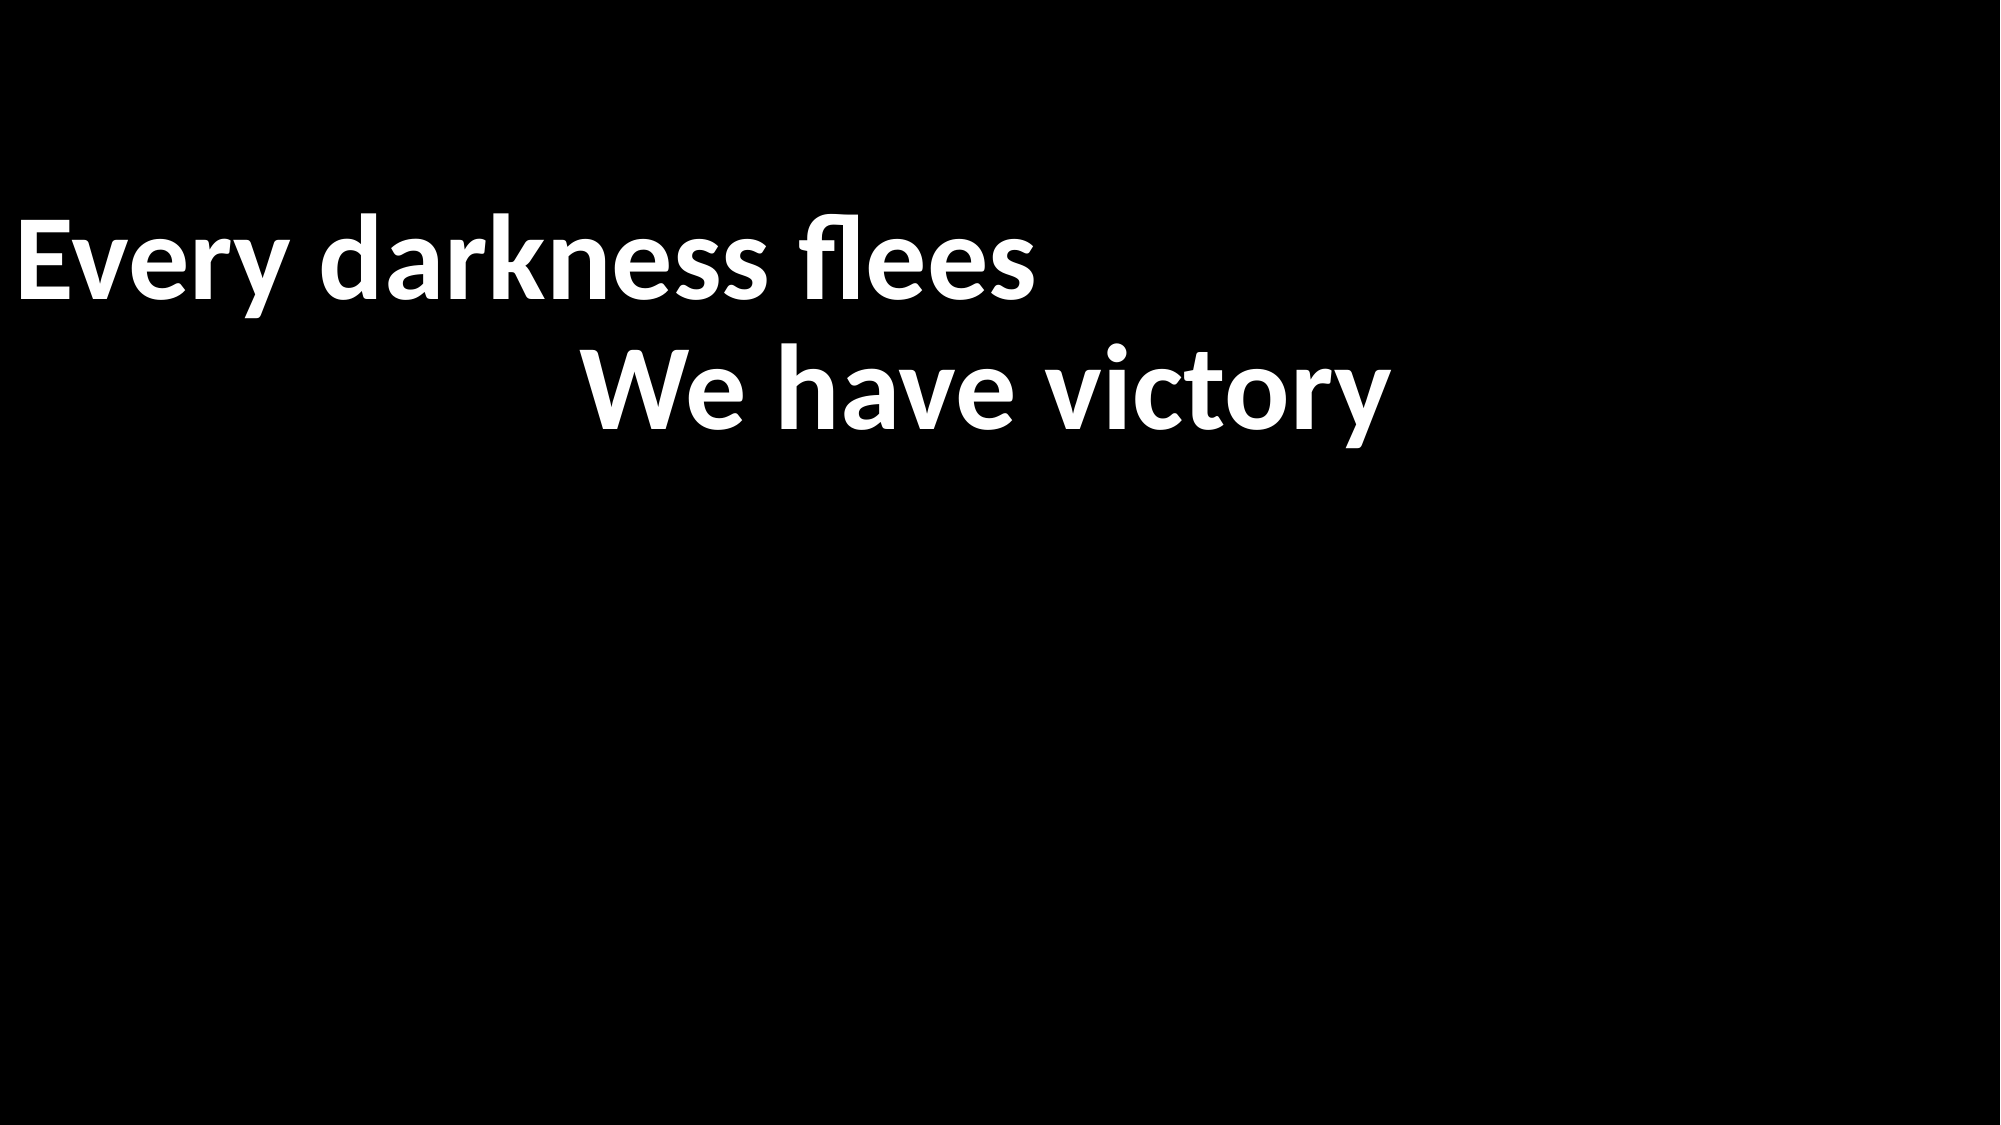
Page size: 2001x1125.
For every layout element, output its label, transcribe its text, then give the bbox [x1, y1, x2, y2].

list Every darkness flees We have victory [0, 109, 2000, 464]
